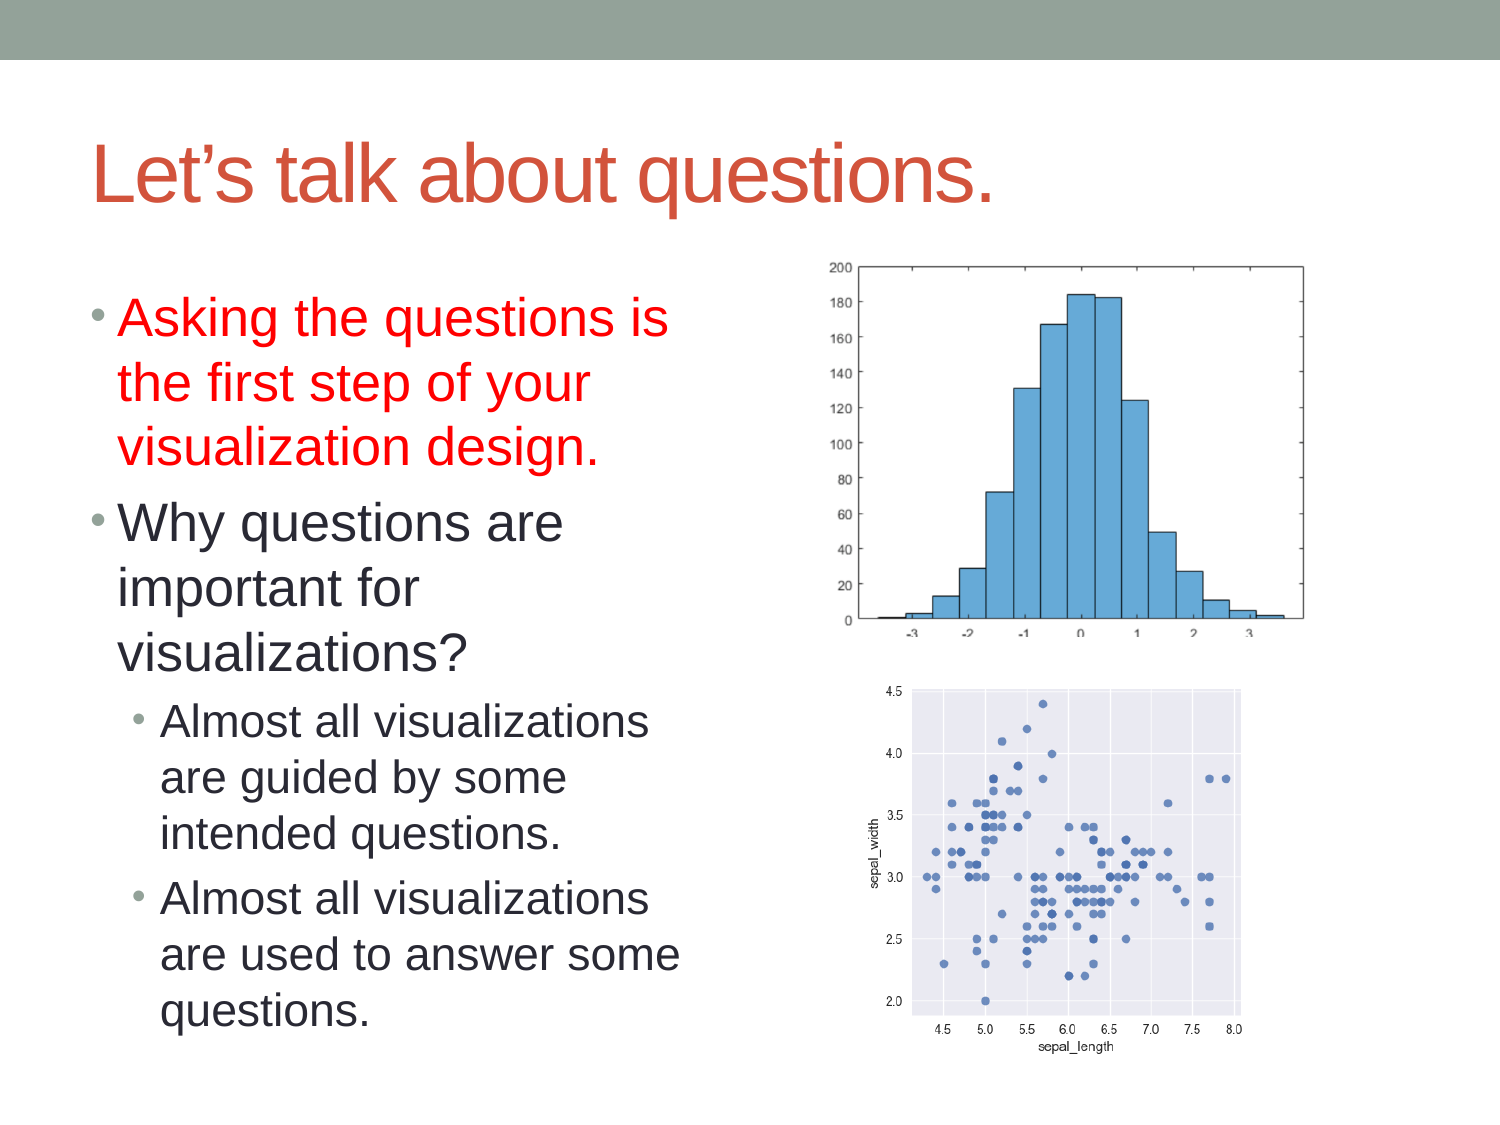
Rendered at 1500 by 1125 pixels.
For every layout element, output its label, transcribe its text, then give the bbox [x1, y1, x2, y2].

title Let’s talk about questions. [75, 87, 1425, 250]
picture [858, 637, 1283, 1062]
list Asking the questions is the first step of your visualization design. Why questions are important for visualizations? Almost all visualizations are guided by some intended questions. Almost all visualizations are used to answer some questions. [75, 274, 738, 1049]
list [787, 237, 1355, 662]
